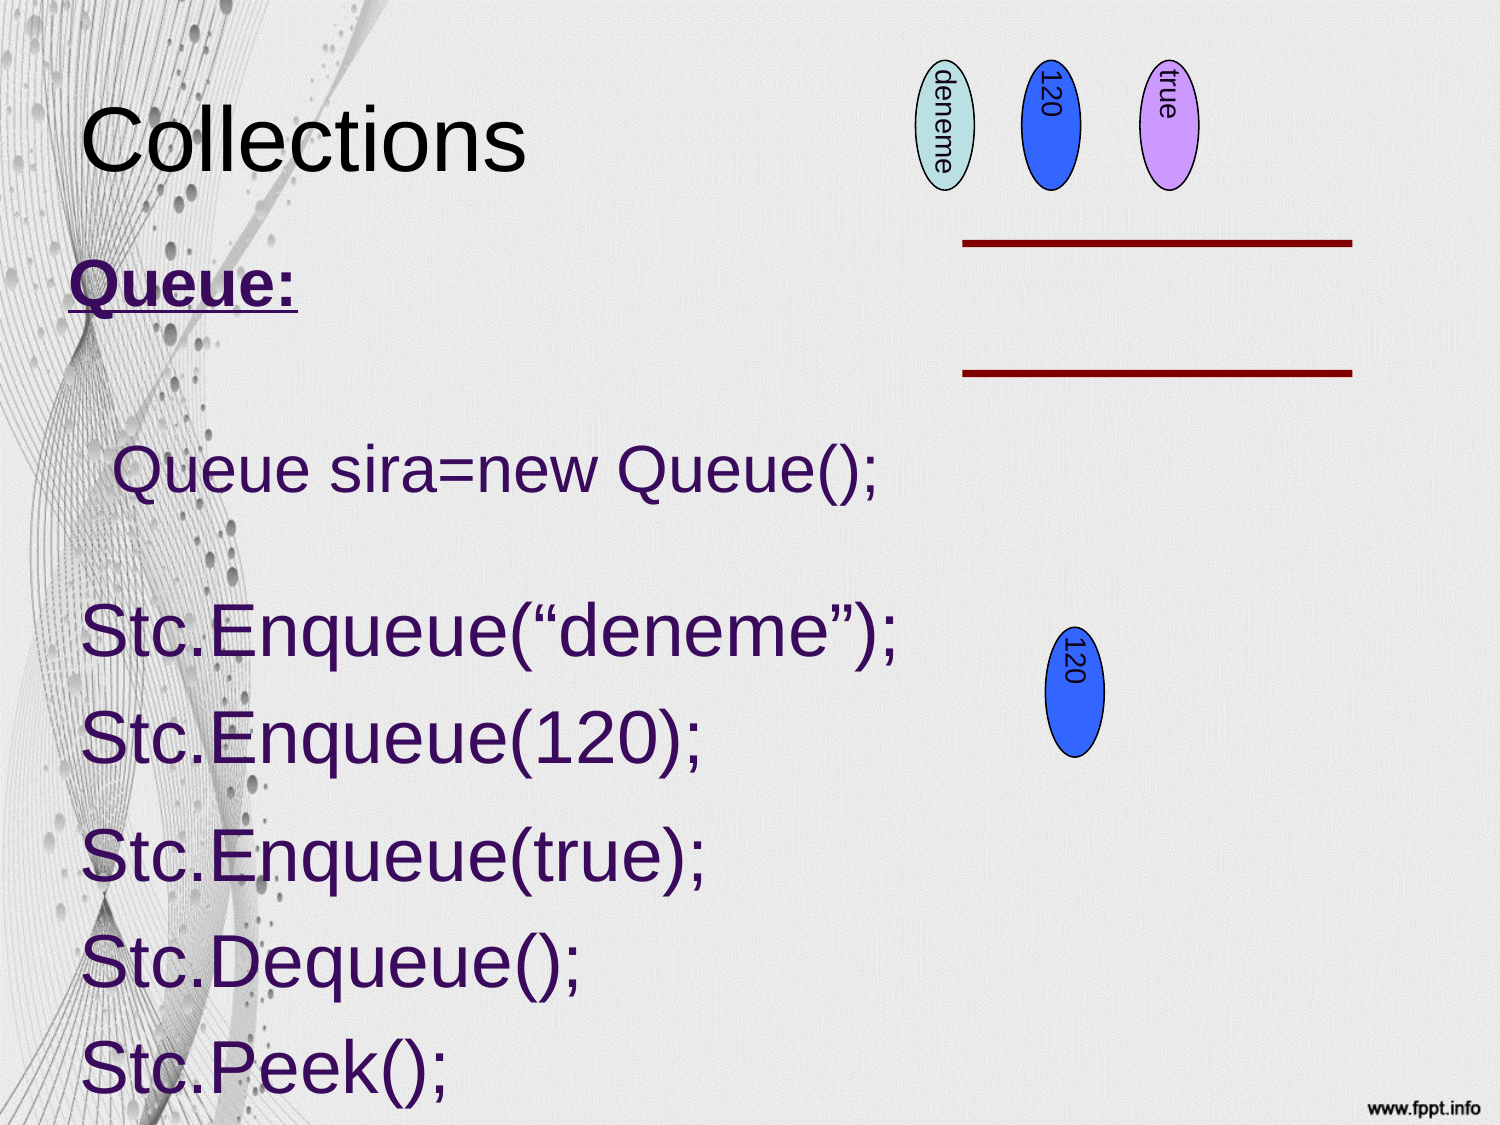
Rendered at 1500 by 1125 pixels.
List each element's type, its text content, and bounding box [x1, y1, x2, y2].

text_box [972, 103, 1089, 163]
text_box Stc.Dequeue(); [64, 905, 632, 1011]
text_box Stc.Enqueue(true); [64, 798, 762, 906]
text_box Stc.Enqueue(“deneme”); [64, 574, 987, 693]
title Collections [64, 54, 1058, 216]
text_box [866, 103, 971, 163]
text_box Stc.Peek(); [64, 1011, 632, 1118]
text_box Stc.Enqueue(120); [64, 680, 821, 799]
picture [0, 0, 1500, 1125]
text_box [1090, 103, 1248, 163]
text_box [996, 670, 1154, 730]
subtitle Queue: Queue sira=new Queue(); [52, 231, 940, 575]
